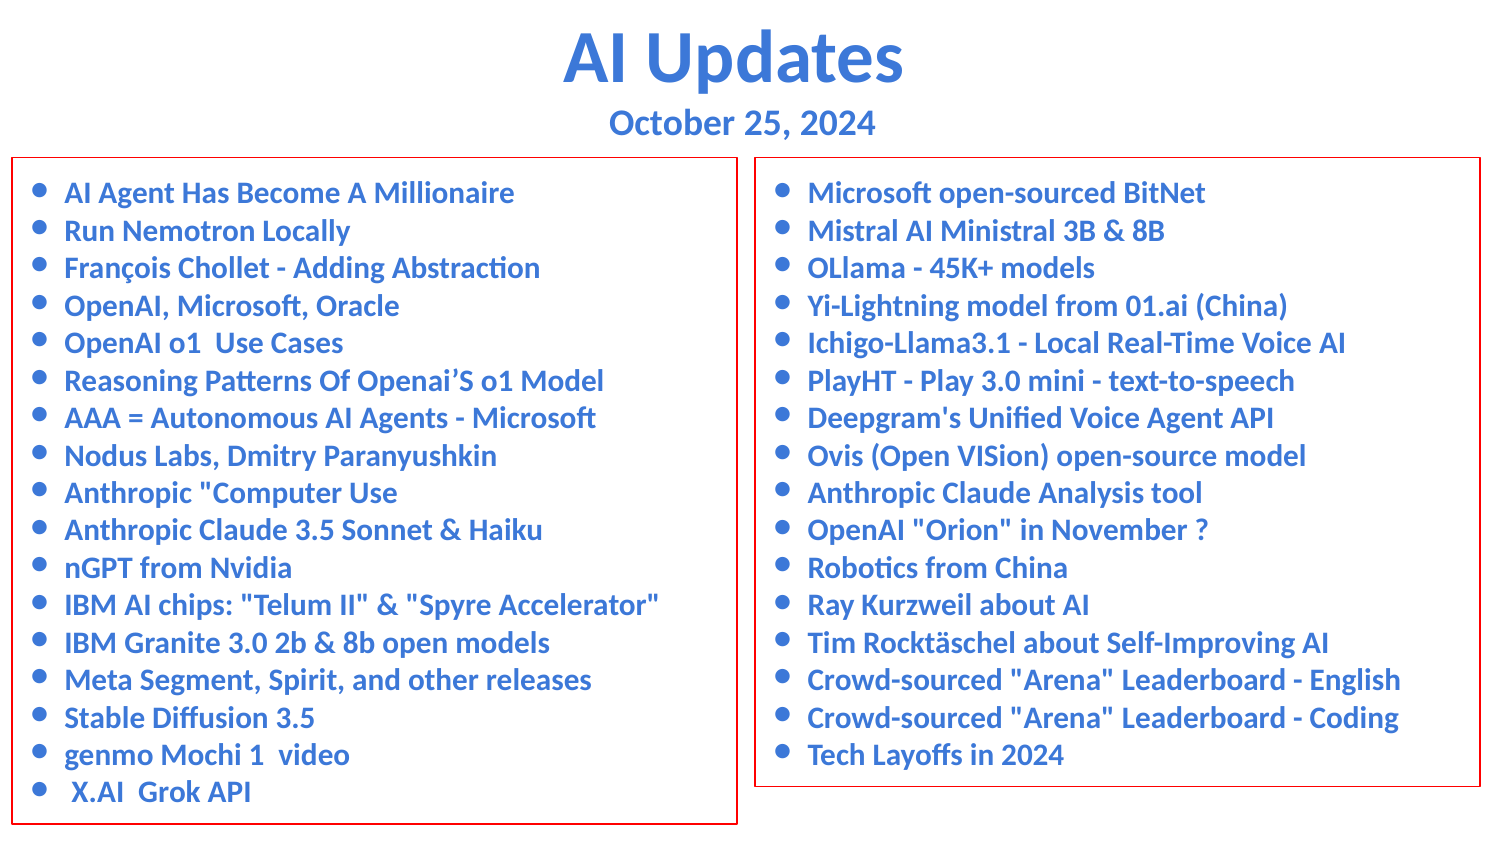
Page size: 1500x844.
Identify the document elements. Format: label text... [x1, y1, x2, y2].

text_box AI Updates October 25, 2024 [423, 6, 1062, 145]
text_box AI Agent Has Become A Millionaire Run Nemotron Locally François Chollet - Adding Abstraction OpenAI, Microsoft, Oracle OpenAI o1 Use Cases Reasoning Patterns Of Openai’S o1 Model AAA = Autonomous AI Agents - Microsoft Nodus Labs, Dmitry Paranyushkin Anthropic "Computer Use Anthropic Claude 3.5 Sonnet & Haiku nGPT from Nvidia IBM AI chips: "Telum II" & "Spyre Accelerator" IBM Granite 3.0 2b & 8b open models Meta Segment, Spirit, and other releases Stable Diffusion 3.5 genmo Mochi 1 video X.AI Grok API [11, 157, 737, 825]
text_box Microsoft open-sourced BitNet Mistral AI Ministral 3B & 8B OLlama - 45K+ models Yi-Lightning model from 01.ai (China) Ichigo-Llama3.1 - Local Real-Time Voice AI PlayHT - Play 3.0 mini - text-to-speech Deepgram's Unified Voice Agent API Ovis (Open VISion) open-source model Anthropic Claude Analysis tool OpenAI "Orion" in November ? Robotics from China Ray Kurzweil about AI Tim Rocktäschel about Self-Improving AI Crowd-sourced "Arena" Leaderboard - English Crowd-sourced "Arena" Leaderboard - Coding Tech Layoffs in 2024 [755, 157, 1481, 787]
